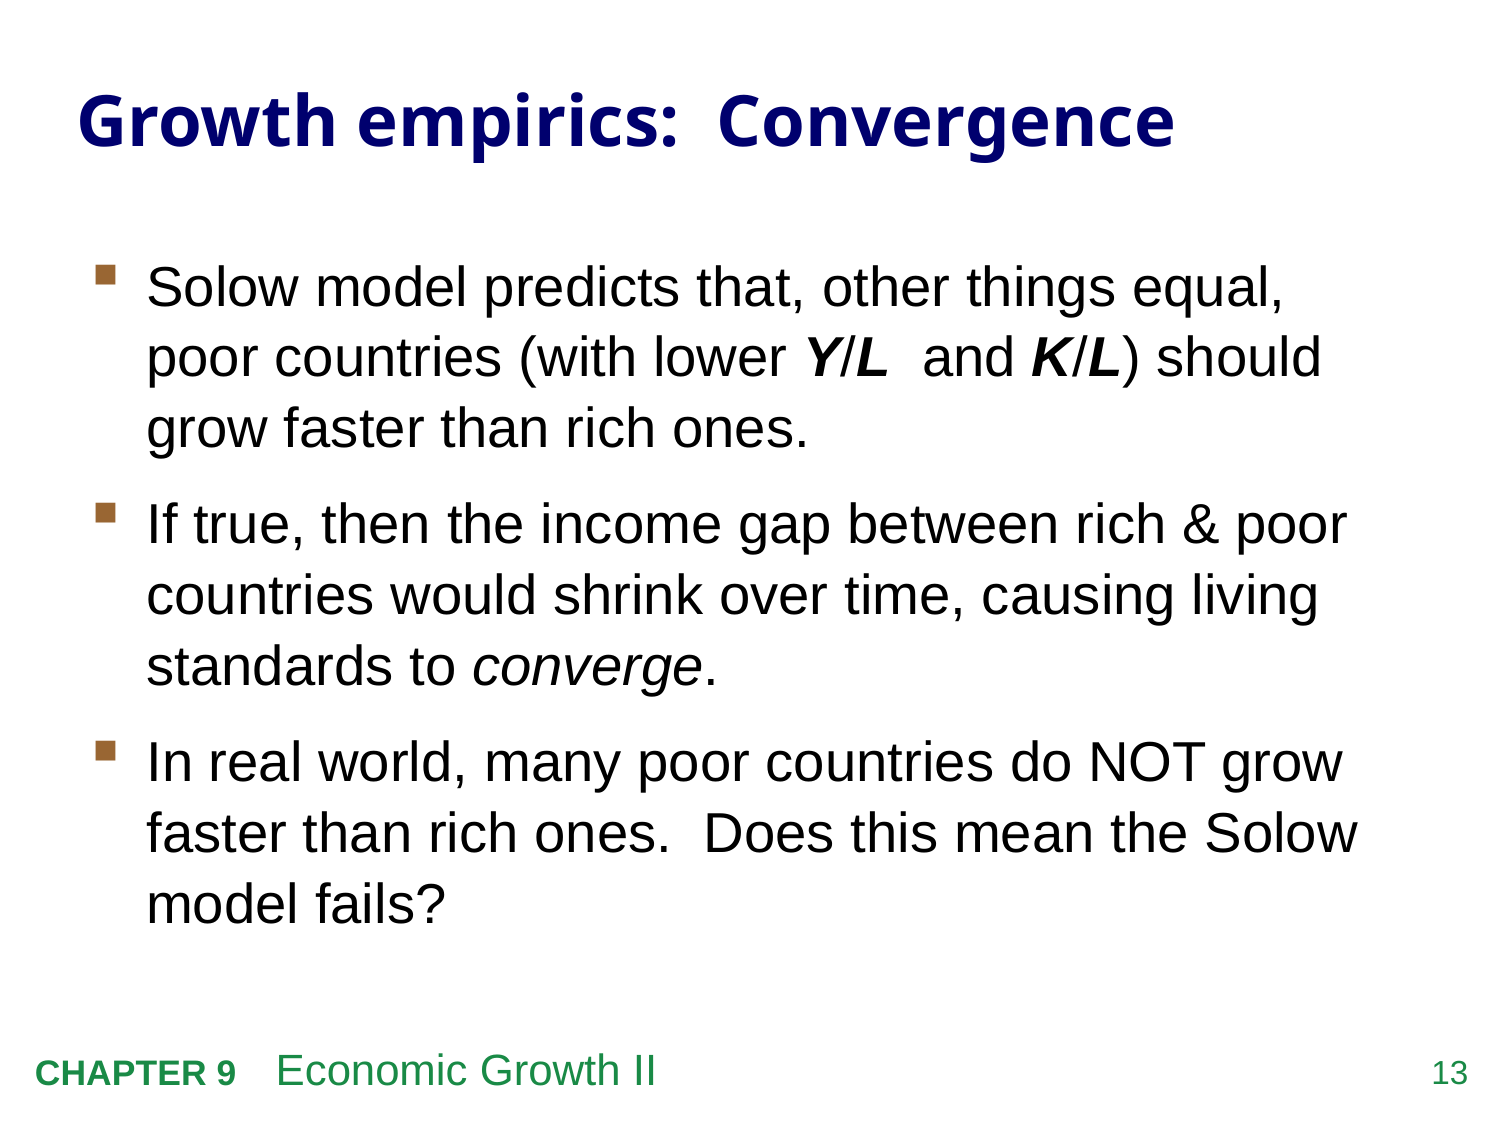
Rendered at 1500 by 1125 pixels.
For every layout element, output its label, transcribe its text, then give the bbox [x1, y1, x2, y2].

list Solow model predicts that, other things equal, poor countries (with lower Y/L and K/L) should grow faster than rich ones. If true, then the income gap between rich & poor countries would shrink over time, causing living standards to converge. In real world, many poor countries do NOT grow faster than rich ones. Does this mean the Solow model fails? [75, 238, 1425, 1023]
title Growth empirics: Convergence [76, 38, 1430, 193]
